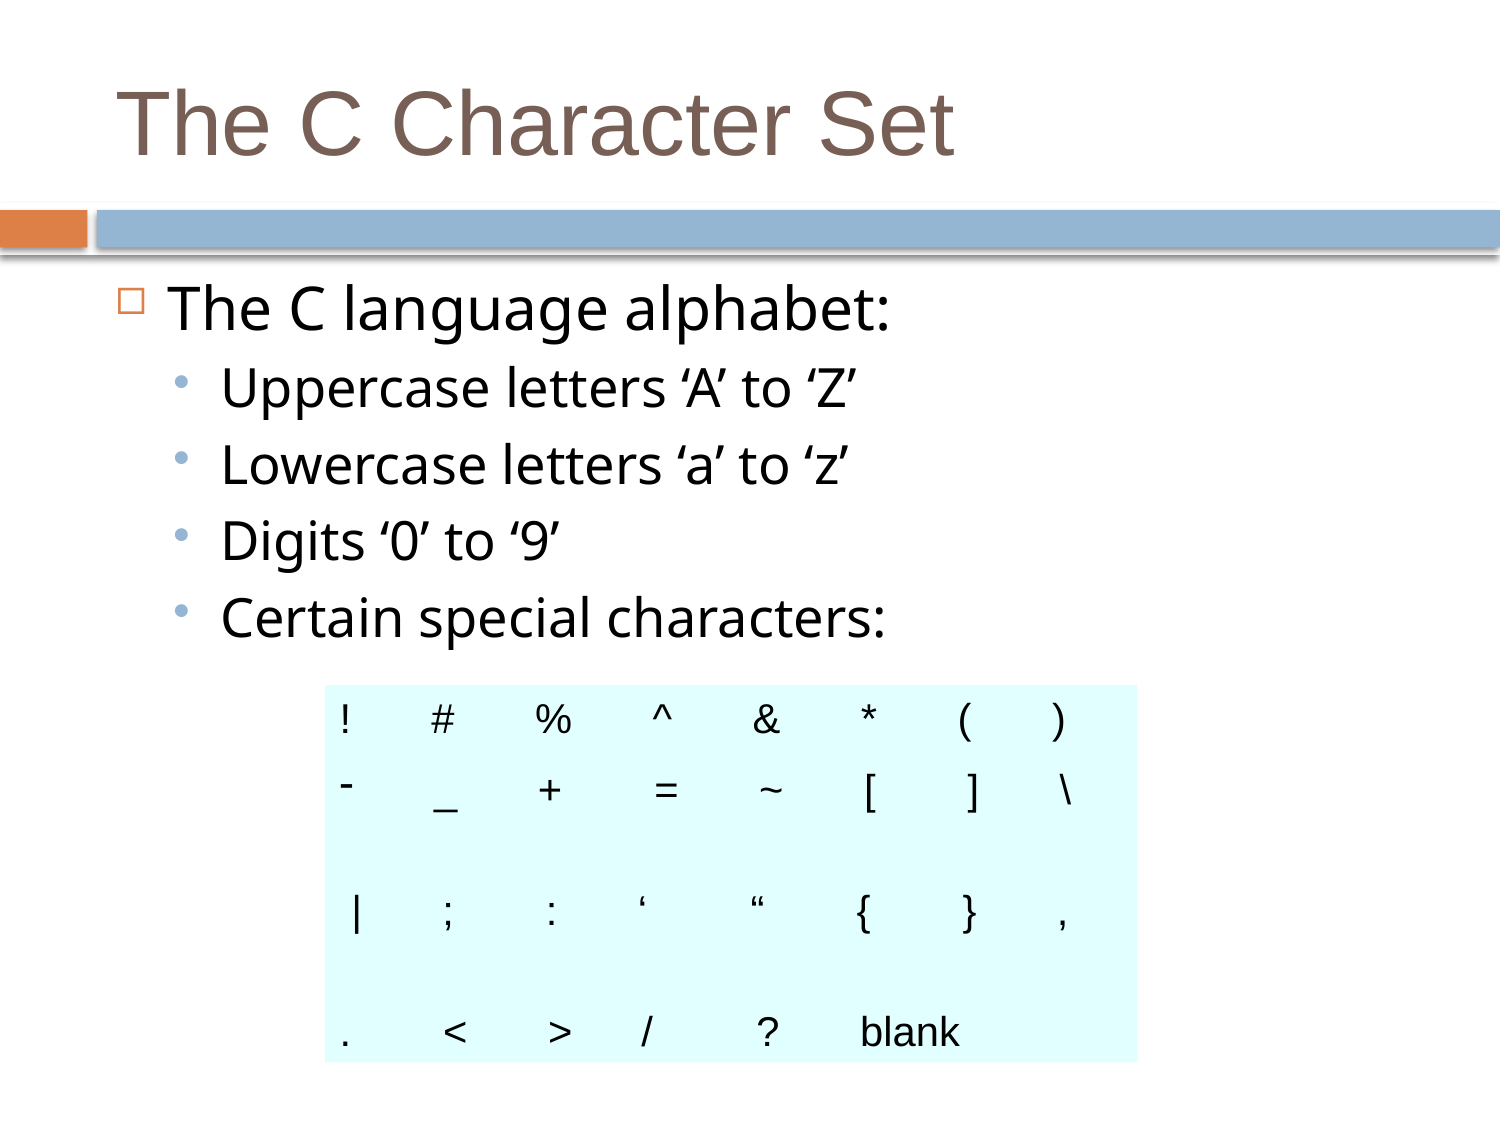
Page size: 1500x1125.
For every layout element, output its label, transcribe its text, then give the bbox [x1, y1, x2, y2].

title The C Character Set [100, 37, 1438, 200]
list The C language alphabet: Uppercase letters ‘A’ to ‘Z’ Lowercase letters ‘a’ to ‘z’ Digits ‘0’ to ‘9’ Certain special characters: [100, 262, 1438, 1005]
text_box ! # % ^ & * ( ) _ + = ~ [ ] \ | ; : ‘ “ { } , . < > / ? blank [324, 684, 1138, 1063]
